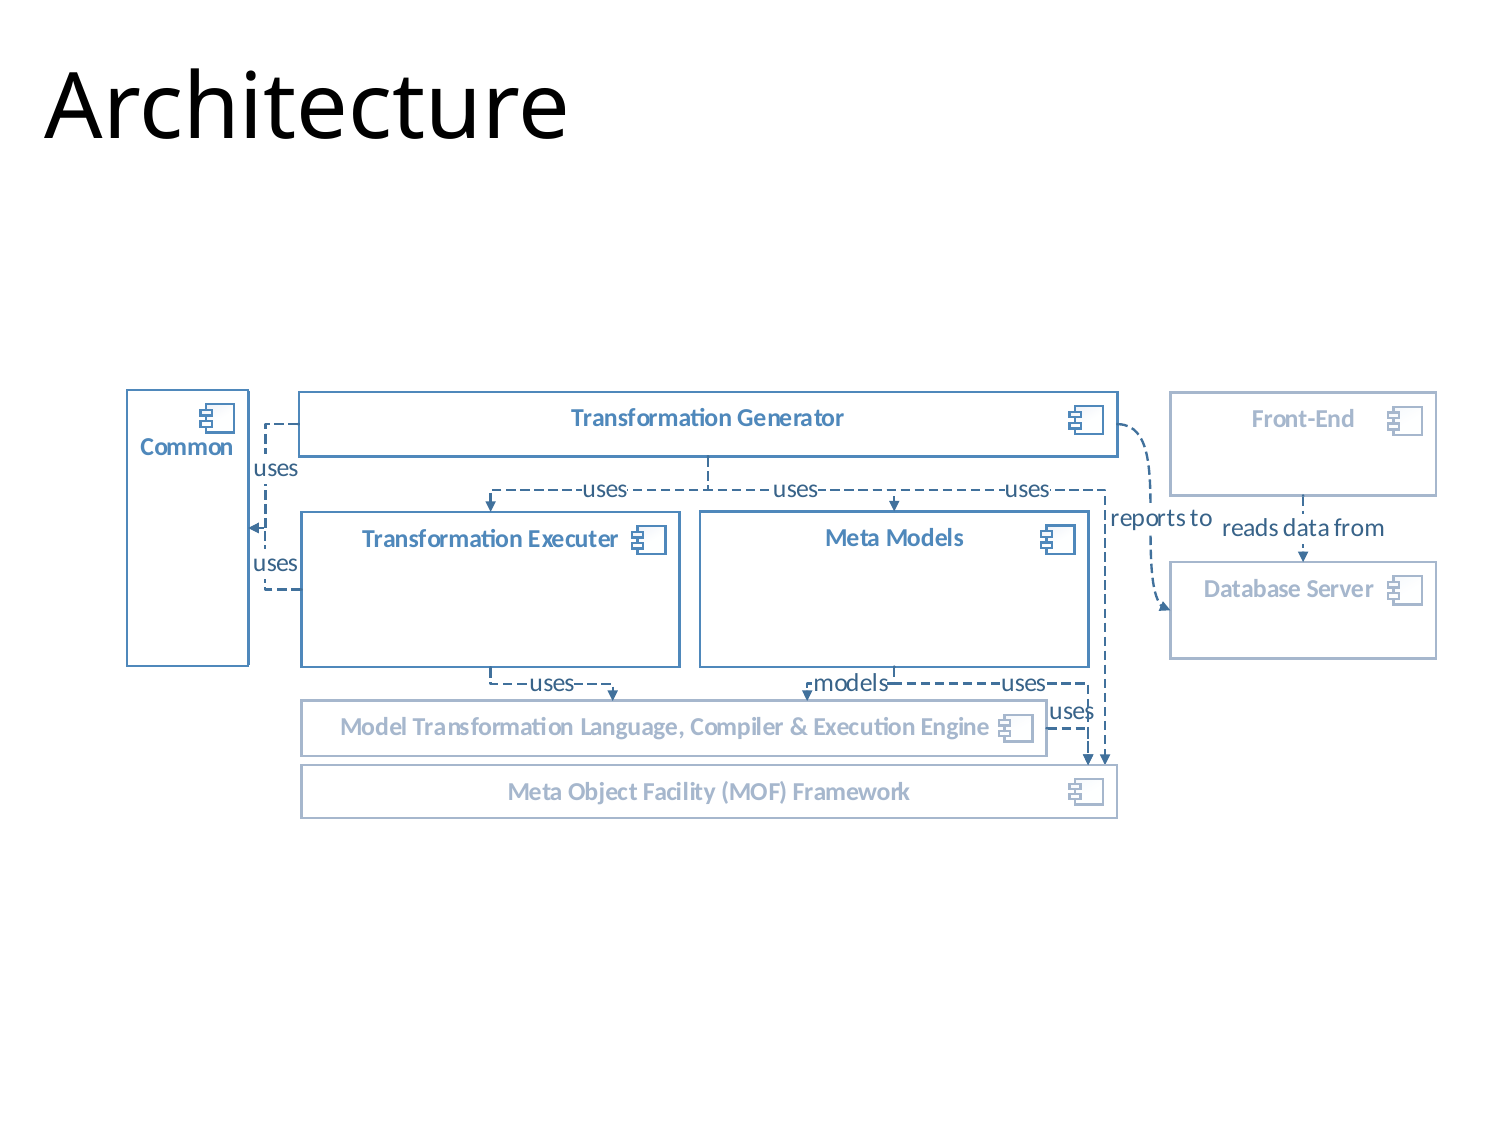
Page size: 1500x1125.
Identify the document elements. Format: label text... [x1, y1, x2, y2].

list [121, 384, 1437, 820]
title Architecture [29, 0, 1472, 218]
